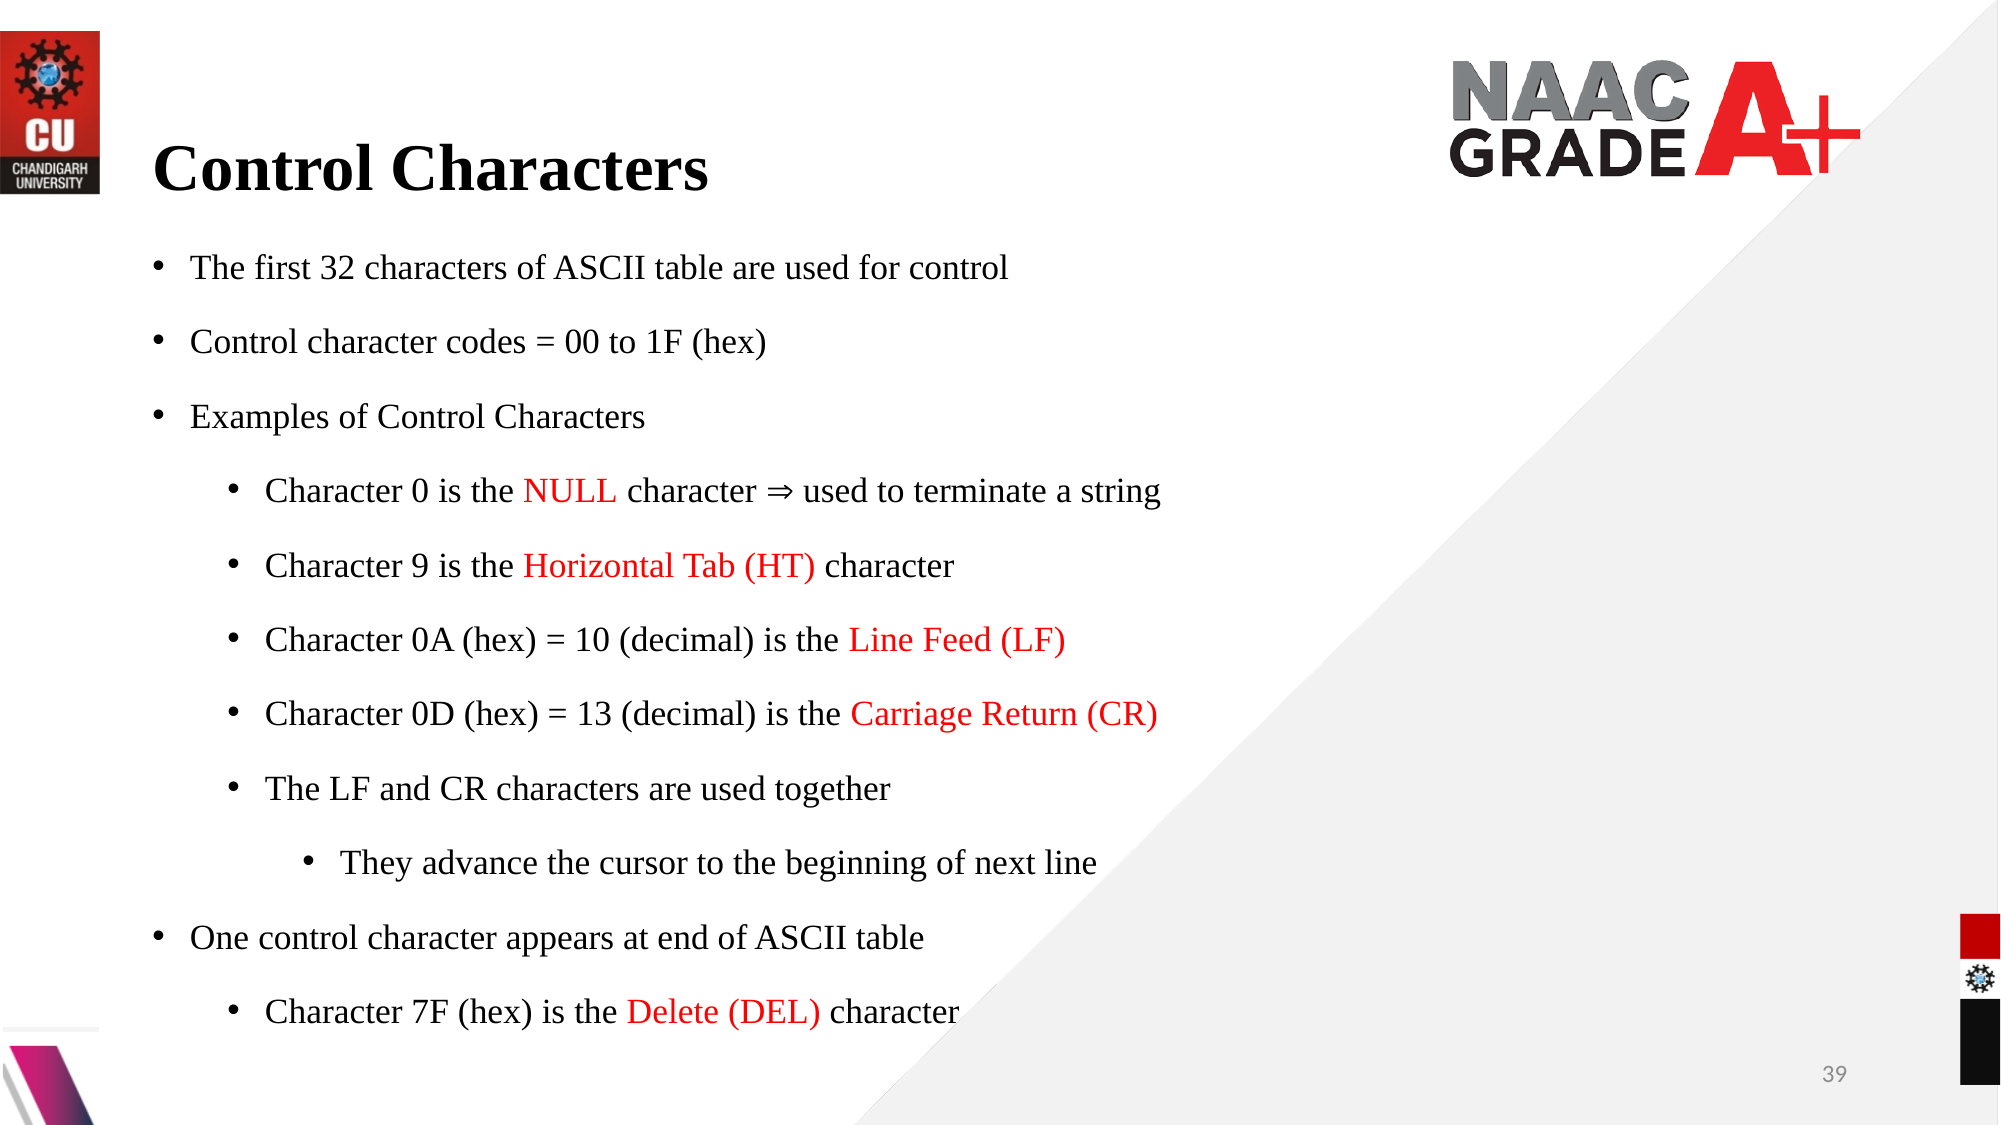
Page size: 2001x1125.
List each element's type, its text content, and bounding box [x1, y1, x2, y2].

picture [0, 0, 2001, 1125]
title Control Characters [137, 59, 1863, 215]
slide_number 39 [1412, 1042, 1863, 1103]
list The first 32 characters of ASCII table are used for control Control character codes = 00 to 1F (hex) Examples of Control Characters Character 0 is the NULL character  used to terminate a string Character 9 is the Horizontal Tab (HT) character Character 0A (hex) = 10 (decimal) is the Line Feed (LF) Character 0D (hex) = 13 (decimal) is the Carriage Return (CR) The LF and CR characters are used together They advance the cursor to the beginning of next line One control character appears at end of ASCII table Character 7F (hex) is the Delete (DEL) character [137, 215, 1863, 1043]
